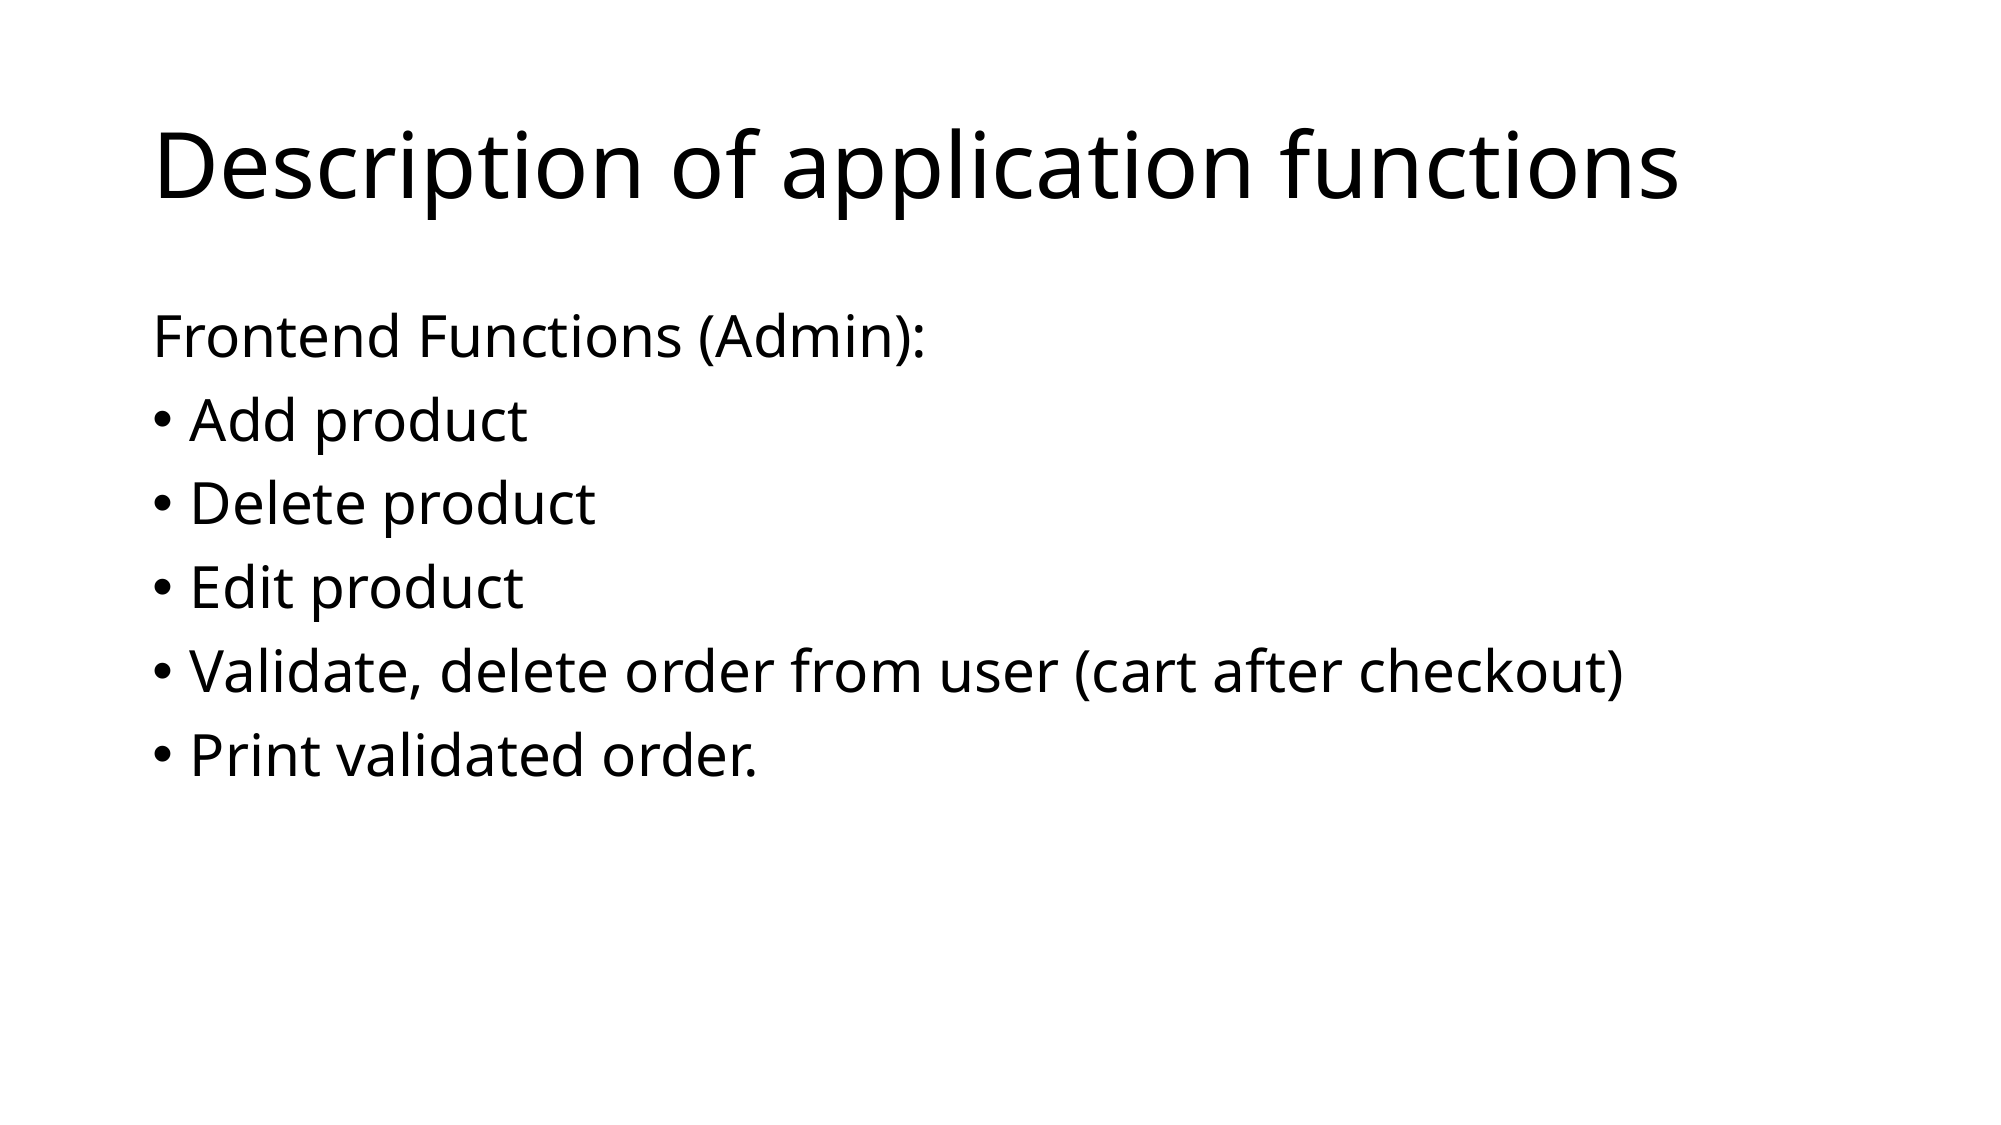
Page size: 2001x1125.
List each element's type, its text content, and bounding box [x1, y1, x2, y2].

title Description of application functions [137, 59, 1863, 278]
list Frontend Functions (Admin): Add product Delete product Edit product Validate, delete order from user (cart after checkout) Print validated order. [137, 299, 1863, 1014]
